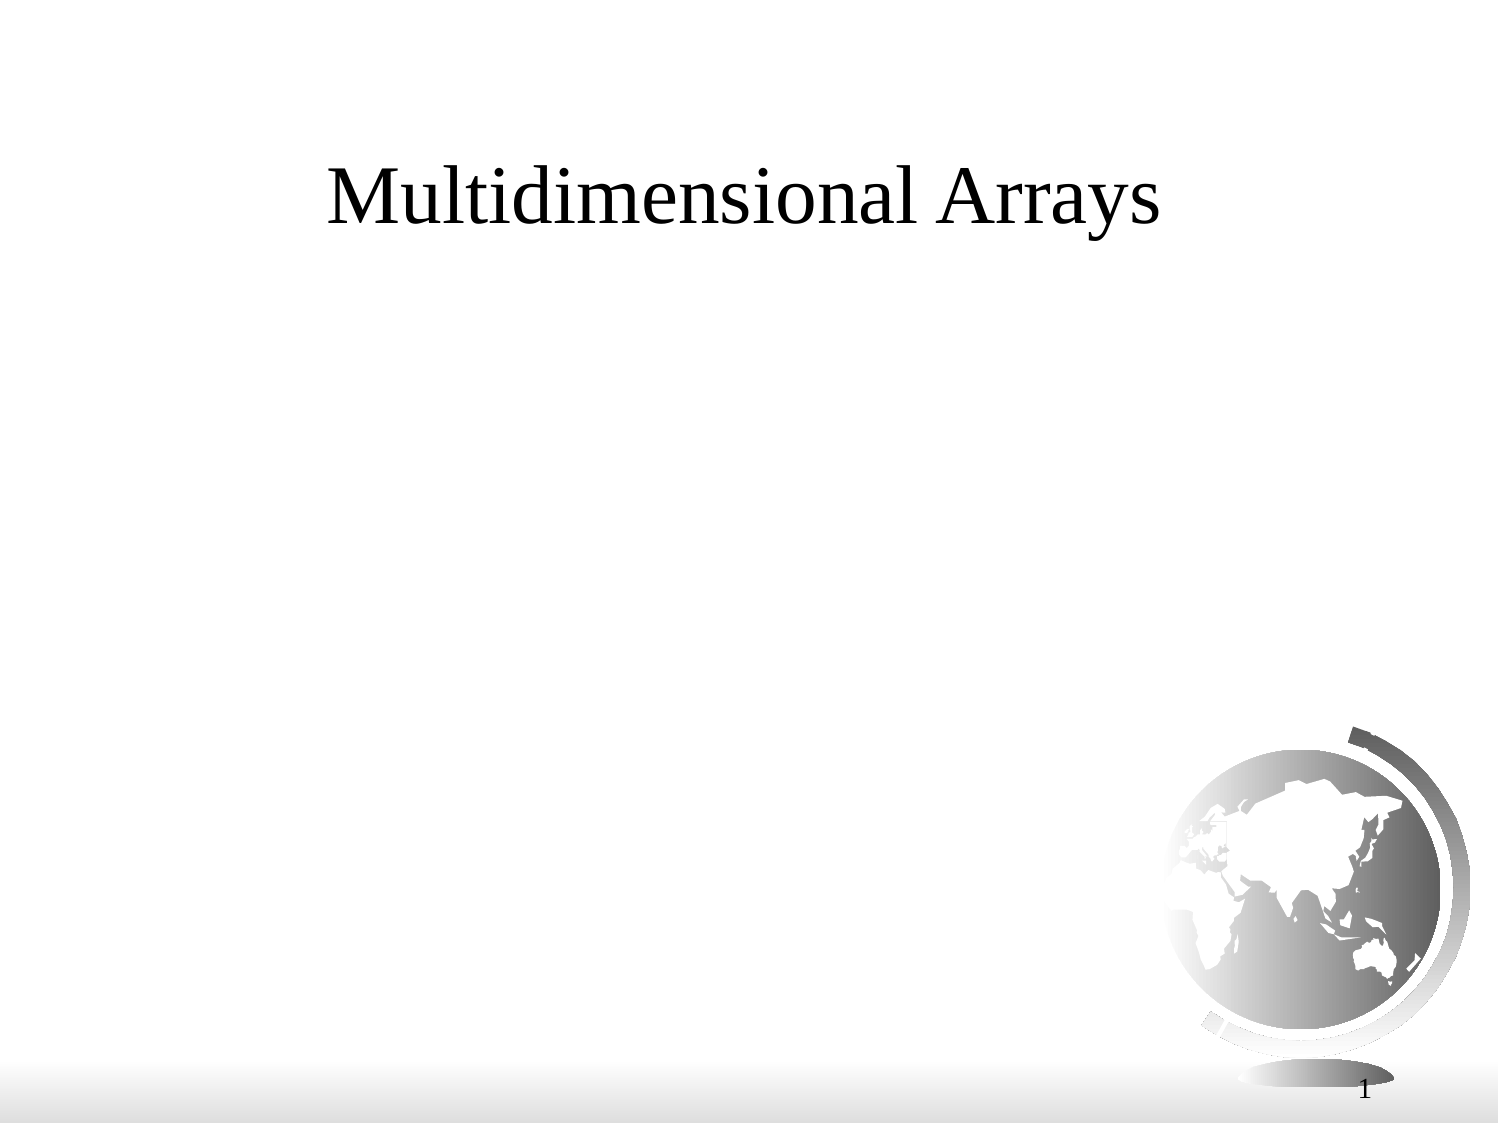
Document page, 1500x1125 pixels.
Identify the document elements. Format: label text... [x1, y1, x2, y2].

title Multidimensional Arrays [107, 96, 1383, 284]
slide_number 1 [1074, 1049, 1388, 1125]
